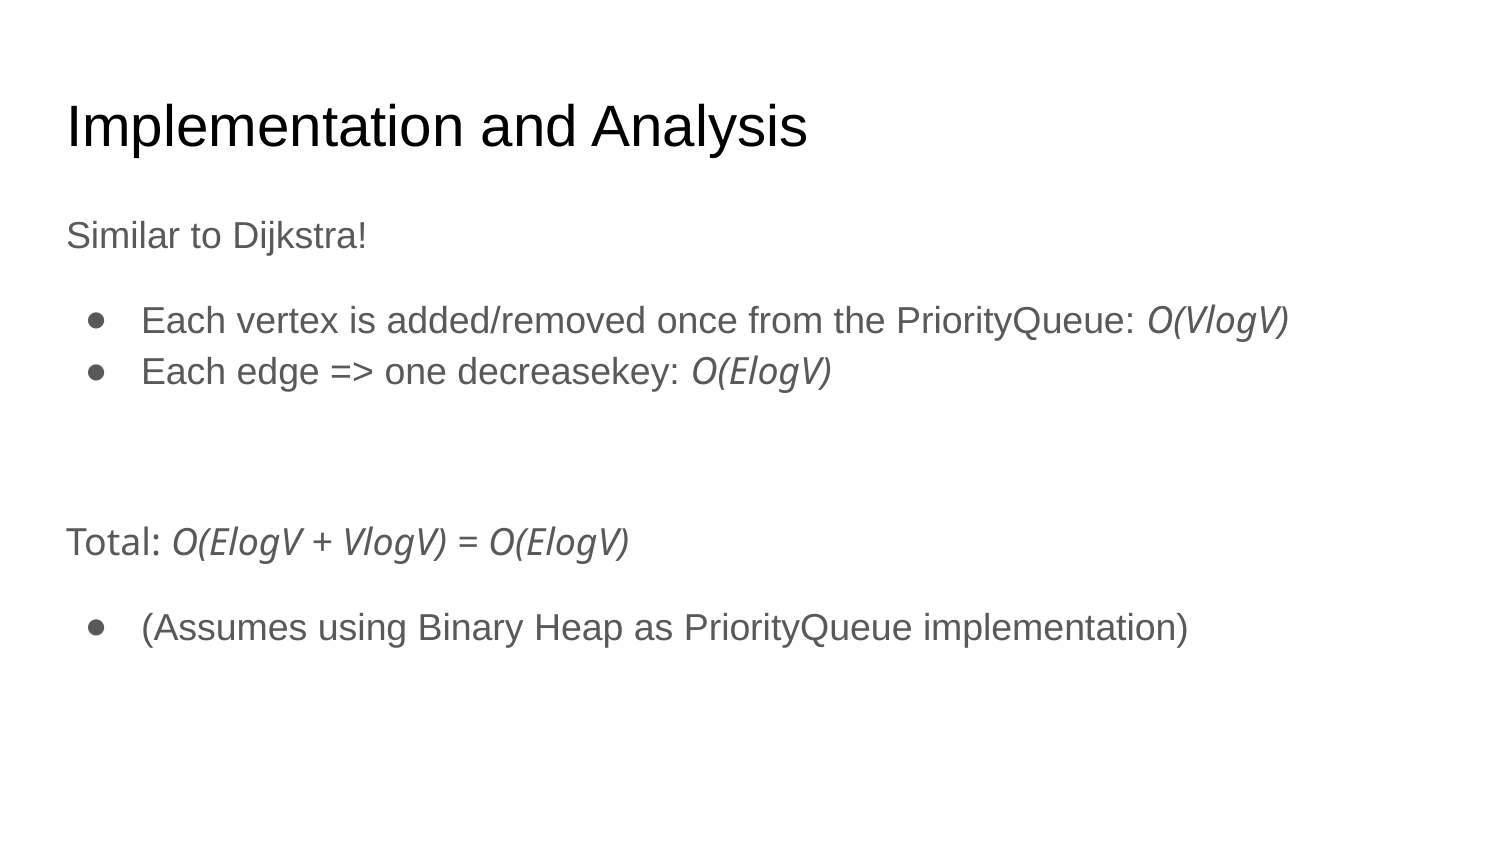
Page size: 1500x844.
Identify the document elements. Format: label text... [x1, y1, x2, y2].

list Similar to Dijkstra! Each vertex is added/removed once from the PriorityQueue: O(VlogV) Each edge => one decreasekey: O(ElogV) Total: O(ElogV + VlogV) = O(ElogV) (Assumes using Binary Heap as PriorityQueue implementation) [51, 189, 1449, 750]
title Implementation and Analysis [51, 72, 1449, 167]
